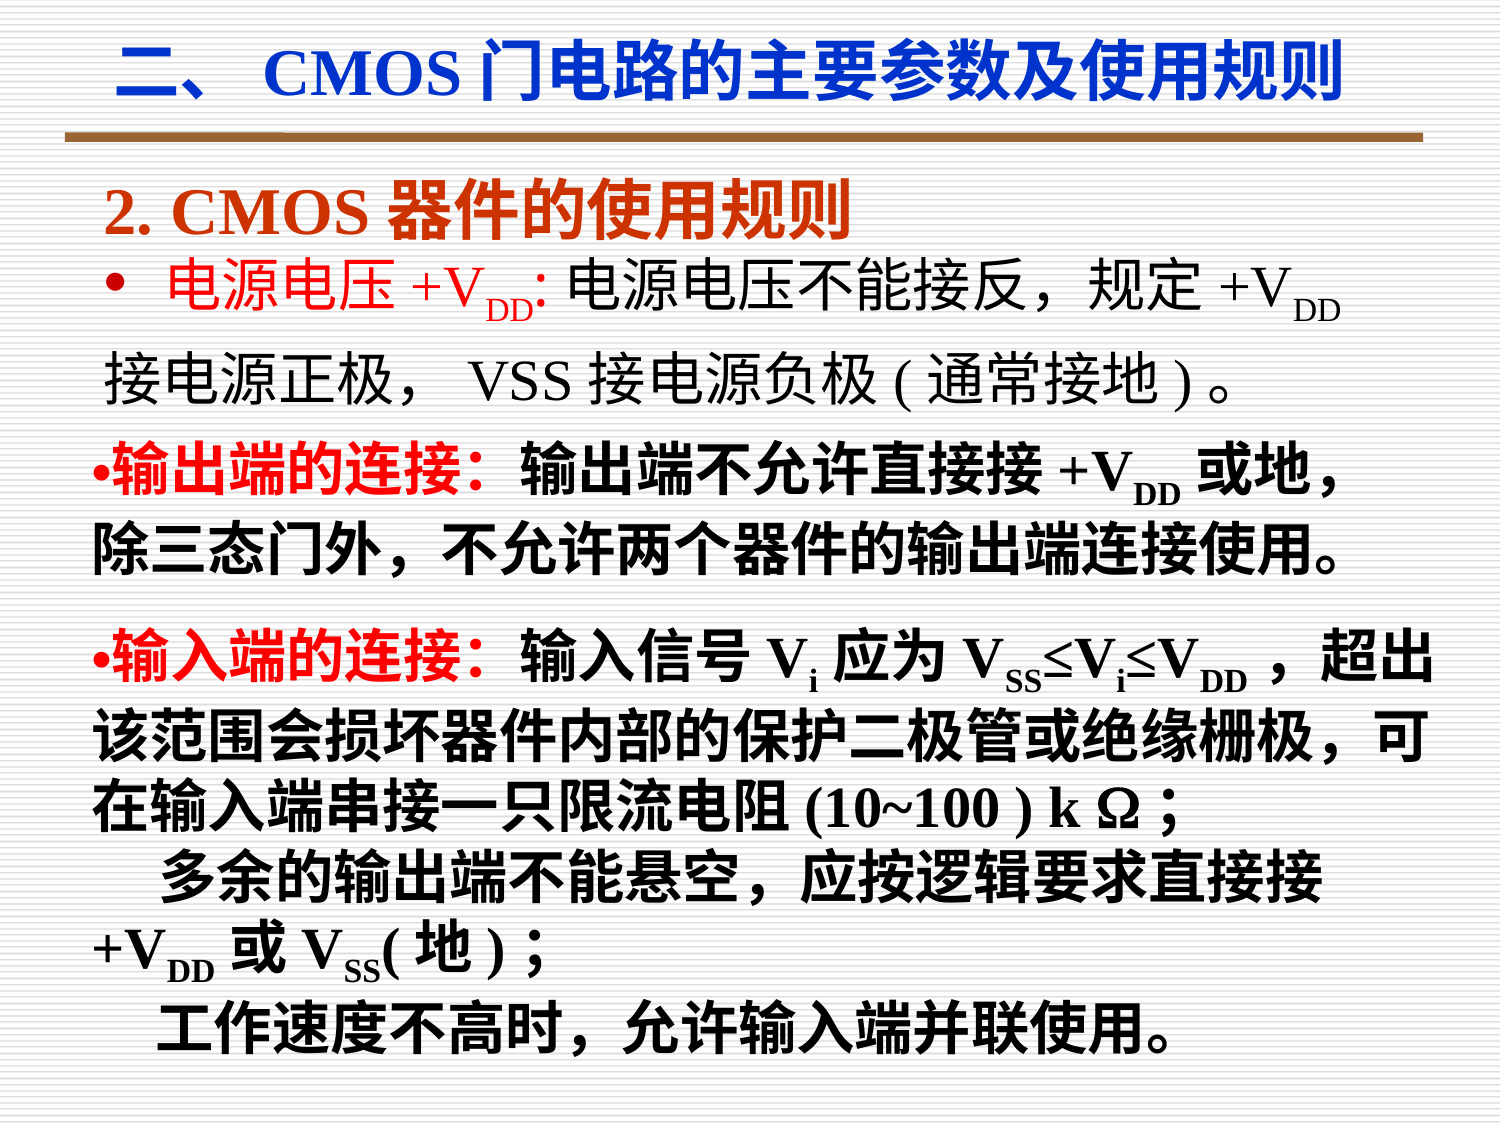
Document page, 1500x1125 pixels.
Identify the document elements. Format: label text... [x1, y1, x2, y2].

text_box 工作速度不高时，允许输入端并联使用。 [100, 997, 1459, 1059]
text_box 多余的输出端不能悬空，应按逻辑要求直接接+VDD或VSS(地)； [76, 832, 1459, 997]
text_box 输入端的连接：输入信号Vi应为VSS≤Vi≤VDD，超出该范围会损坏器件内部的保护二极管或绝缘栅极，可在输入端串接一只限流电阻(10~100 ) k ； [76, 611, 1477, 835]
text_box 输出端的连接：输出端不允许直接接+VDD或地，除三态门外，不允许两个器件的输出端连接使用。 [76, 424, 1427, 588]
text_box 二、CMOS门电路的主要参数及使用规则 [53, 19, 1391, 119]
picture [0, 0, 1500, 1125]
title 2. CMOS器件的使用规则 [88, 148, 1019, 219]
list 电源电压+VDD:电源电压不能接反，规定+VDD接电源正极，VSS接电源负极(通常接地)。 [88, 219, 1402, 390]
